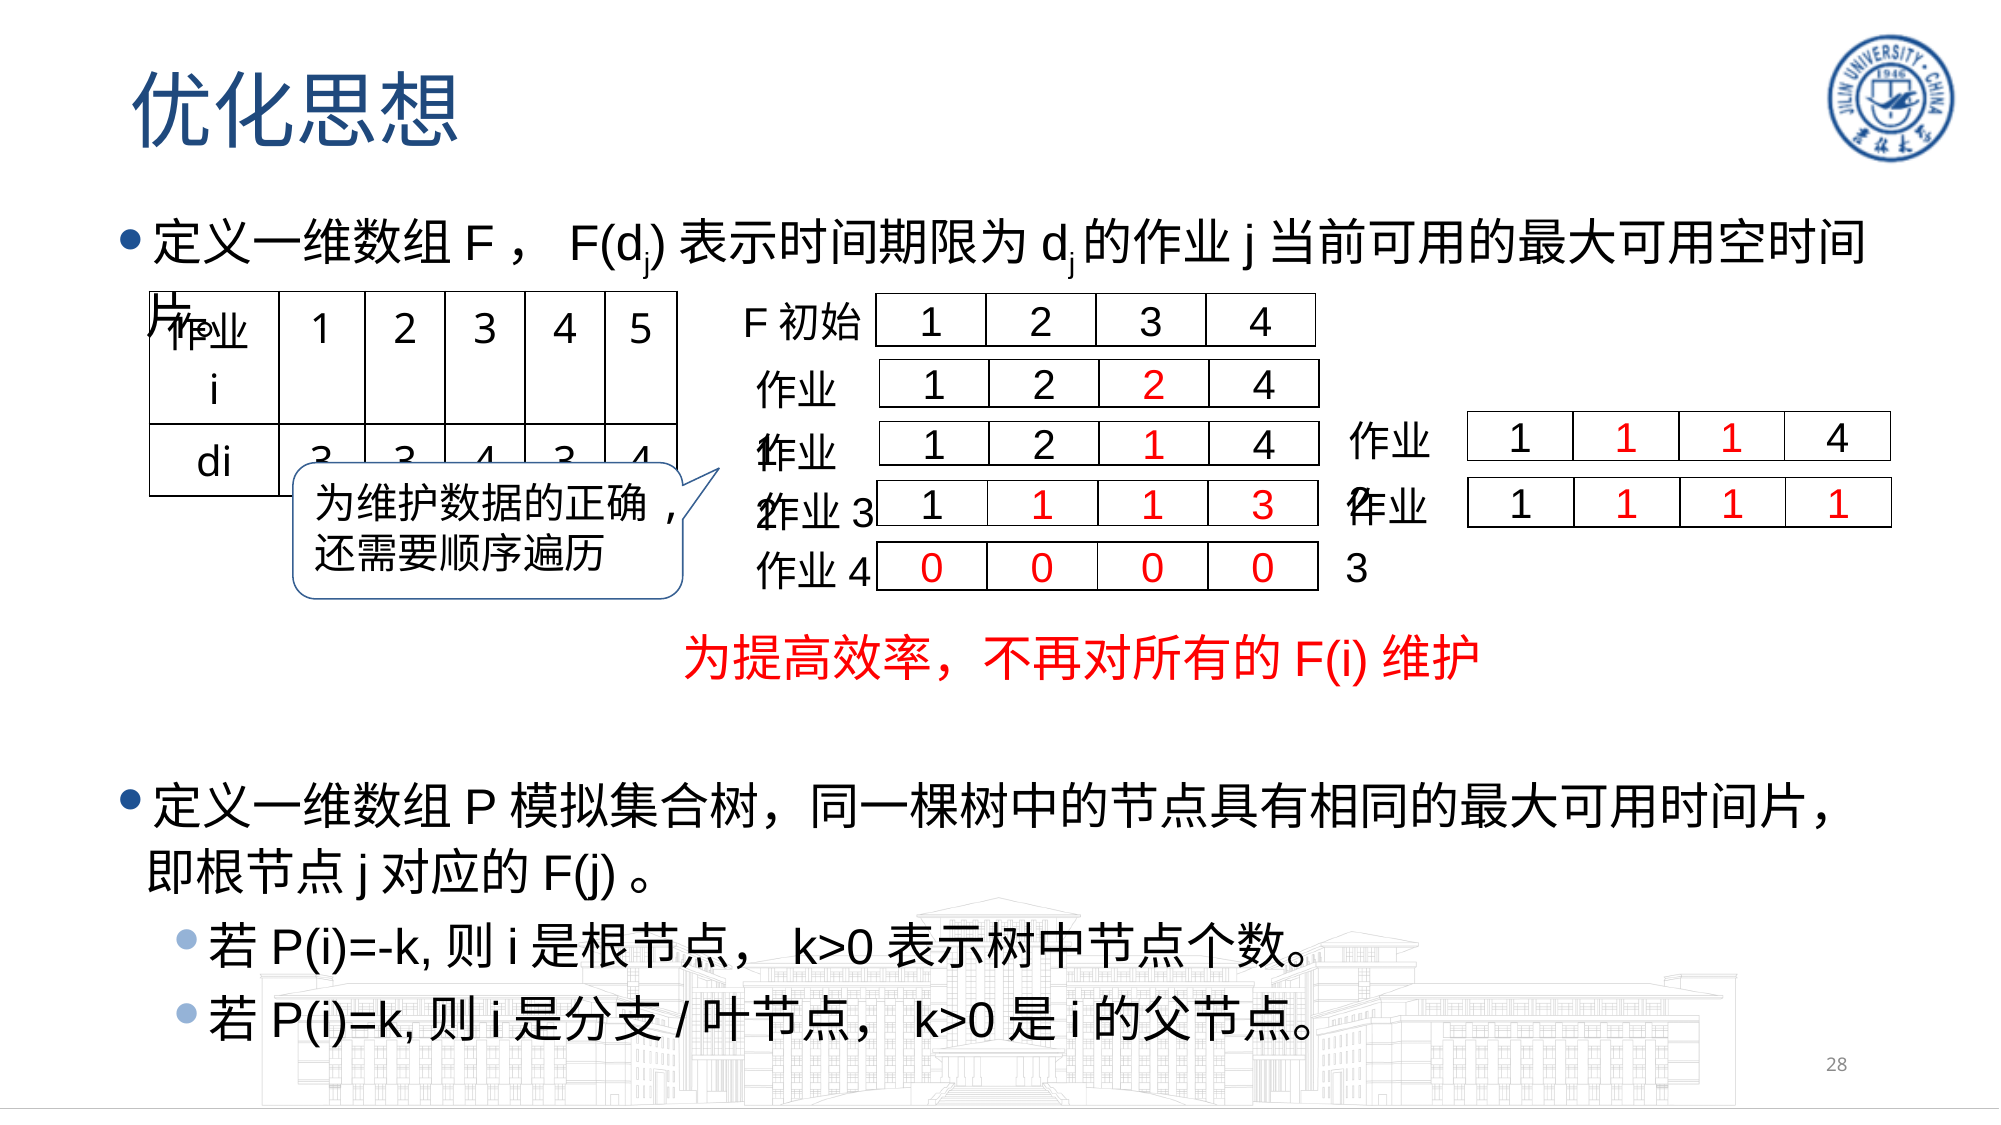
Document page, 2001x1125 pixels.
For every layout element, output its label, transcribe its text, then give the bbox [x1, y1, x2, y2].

table_cell 4 [606, 425, 676, 468]
text_box [0, 897, 1999, 1109]
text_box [1333, 397, 1891, 463]
text_box 为维护数据的正确,还需要顺序遍历 [292, 462, 720, 599]
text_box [743, 468, 1319, 534]
picture [1840, 15, 1965, 173]
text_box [728, 278, 1316, 355]
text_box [1330, 463, 1892, 535]
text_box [740, 527, 1318, 595]
table_cell 3 [280, 425, 364, 495]
slide_number 28 [1412, 1035, 1863, 1095]
table_header 1 [280, 292, 364, 423]
text_box 为提高效率，不再对所有的F(i)维护 [621, 612, 1541, 695]
table_header 2 [366, 292, 444, 423]
list 定义一维数组F，F(dj)表示时间期限为dj的作业j当前可用的最大可用空时间片。 定义一维数组P模拟集合树，同一棵树中的节点具有相同的最大可用时间片，即根节点j对应的F(j)。 若P(i)=-k,则i是根节点，k>0表示树中节点个数。 若P(i)=k,则i是分支/叶节点，k>0是i的父节点。 [102, 196, 1922, 1094]
table_cell 4 [446, 425, 524, 462]
table_cell 3 [526, 425, 604, 462]
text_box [740, 346, 1319, 409]
table_cell di [150, 425, 278, 495]
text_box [740, 409, 1319, 468]
title 优化思想 [114, 5, 1840, 223]
table_header 4 [526, 292, 604, 423]
table_header 5 [606, 292, 676, 423]
table_header 3 [446, 292, 524, 423]
table_header 作业i [150, 292, 278, 423]
table_cell 3 [366, 425, 444, 462]
